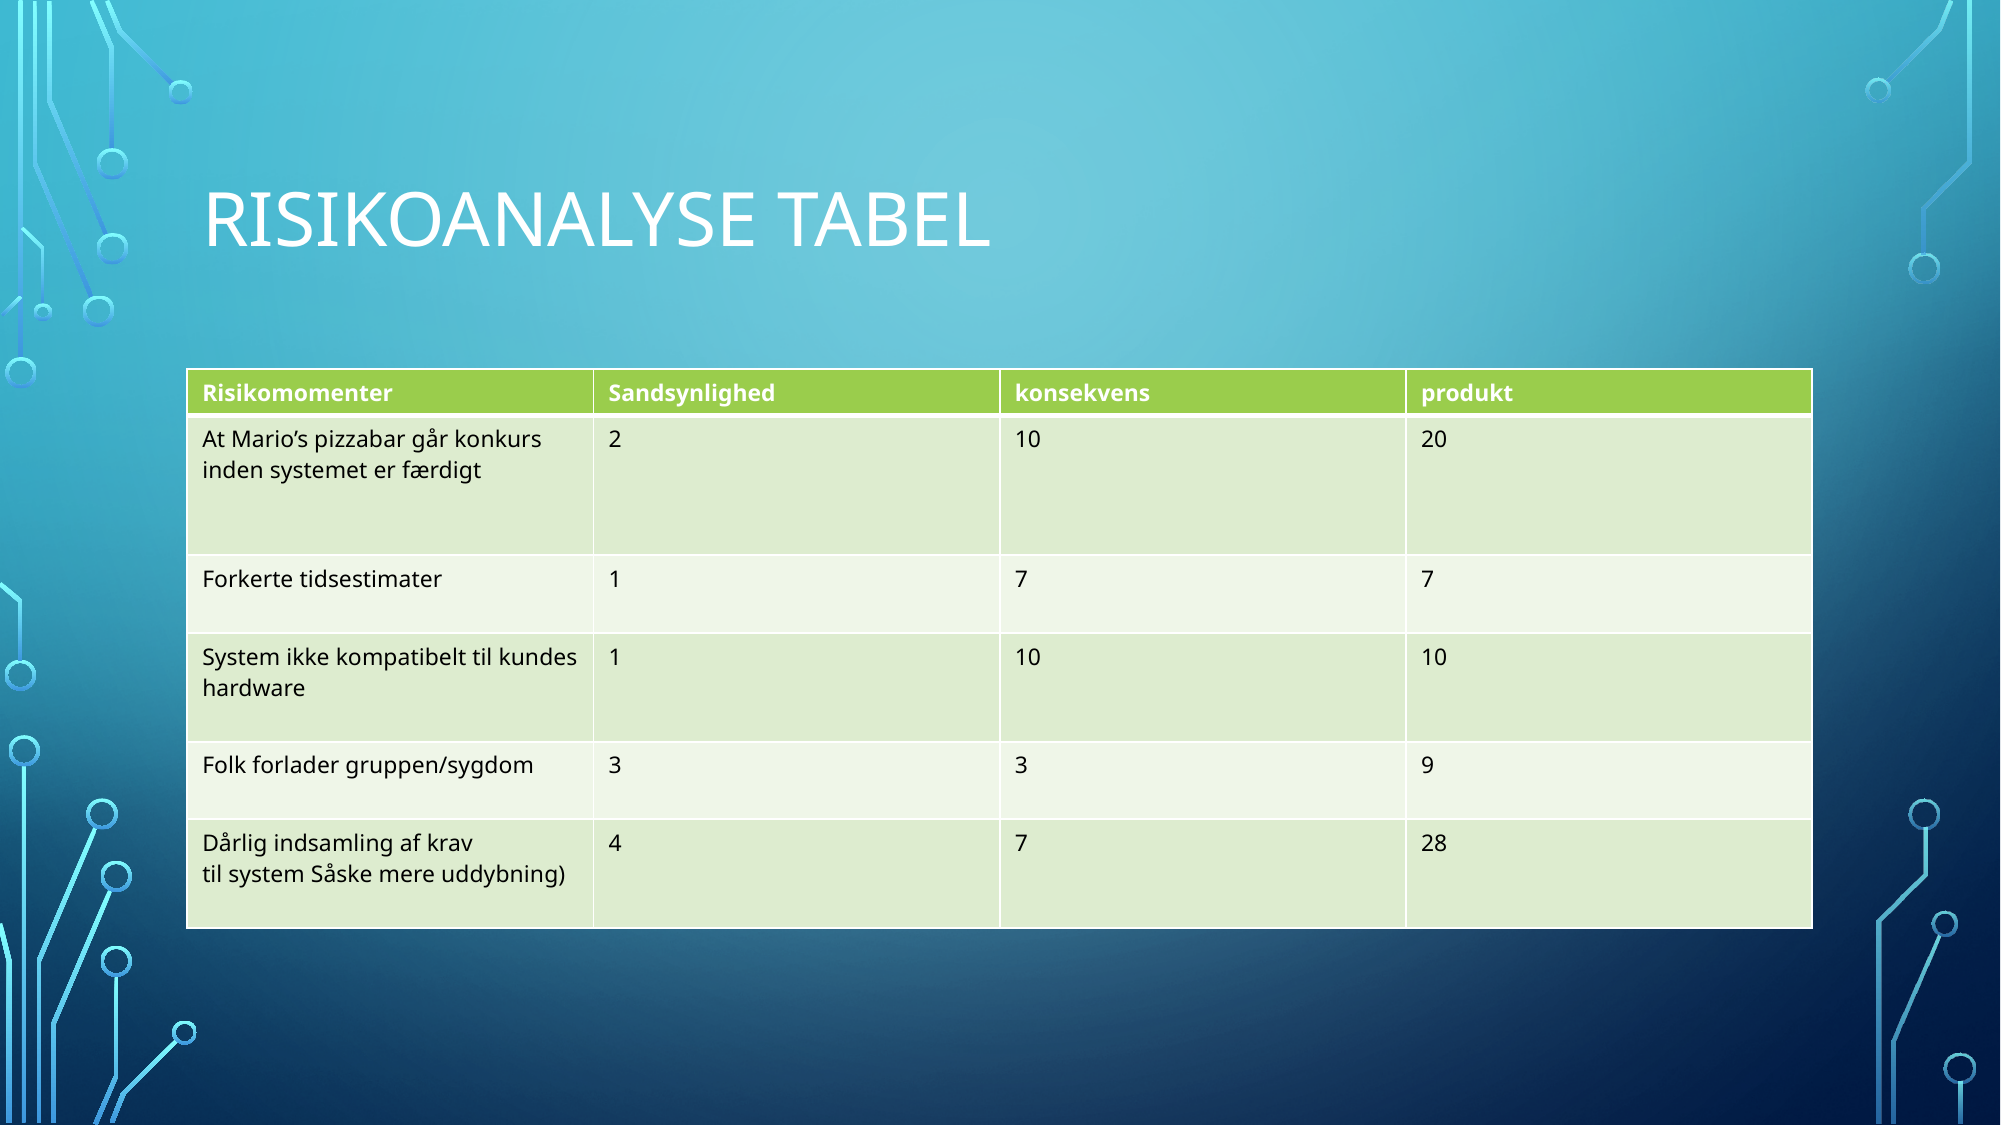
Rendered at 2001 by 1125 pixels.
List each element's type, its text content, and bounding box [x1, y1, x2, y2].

table_header Sandsynlighed [594, 370, 999, 413]
table_cell 9 [1407, 743, 1811, 818]
table_header konsekvens [1001, 370, 1405, 413]
table_cell 4 [594, 820, 999, 927]
table_cell 10 [1407, 634, 1811, 741]
table_cell 10 [1001, 418, 1405, 554]
table_cell 3 [1001, 743, 1405, 818]
table_cell Dårlig indsamling af krav til system Såske mere uddybning) [188, 820, 593, 927]
table_cell 1 [594, 556, 999, 632]
table_cell 7 [1001, 820, 1405, 927]
table_cell 28 [1407, 820, 1811, 927]
table_cell 1 [594, 634, 999, 741]
table_header produkt [1407, 370, 1811, 413]
title Risikoanalyse tabel [187, 101, 1813, 344]
table_cell 20 [1407, 418, 1811, 554]
table_cell At Mario’s pizzabar går konkurs inden systemet er færdigt [188, 418, 593, 554]
table_header Risikomomenter [188, 370, 593, 413]
table_cell 10 [1001, 634, 1405, 741]
table_cell 7 [1001, 556, 1405, 632]
table_cell 2 [594, 418, 999, 554]
table_cell 7 [1407, 556, 1811, 632]
table_cell 3 [594, 743, 999, 818]
table_cell System ikke kompatibelt til kundes hardware [188, 634, 593, 741]
table_cell Folk forlader gruppen/sygdom [188, 743, 593, 818]
table_cell Forkerte tidsestimater [188, 556, 593, 632]
